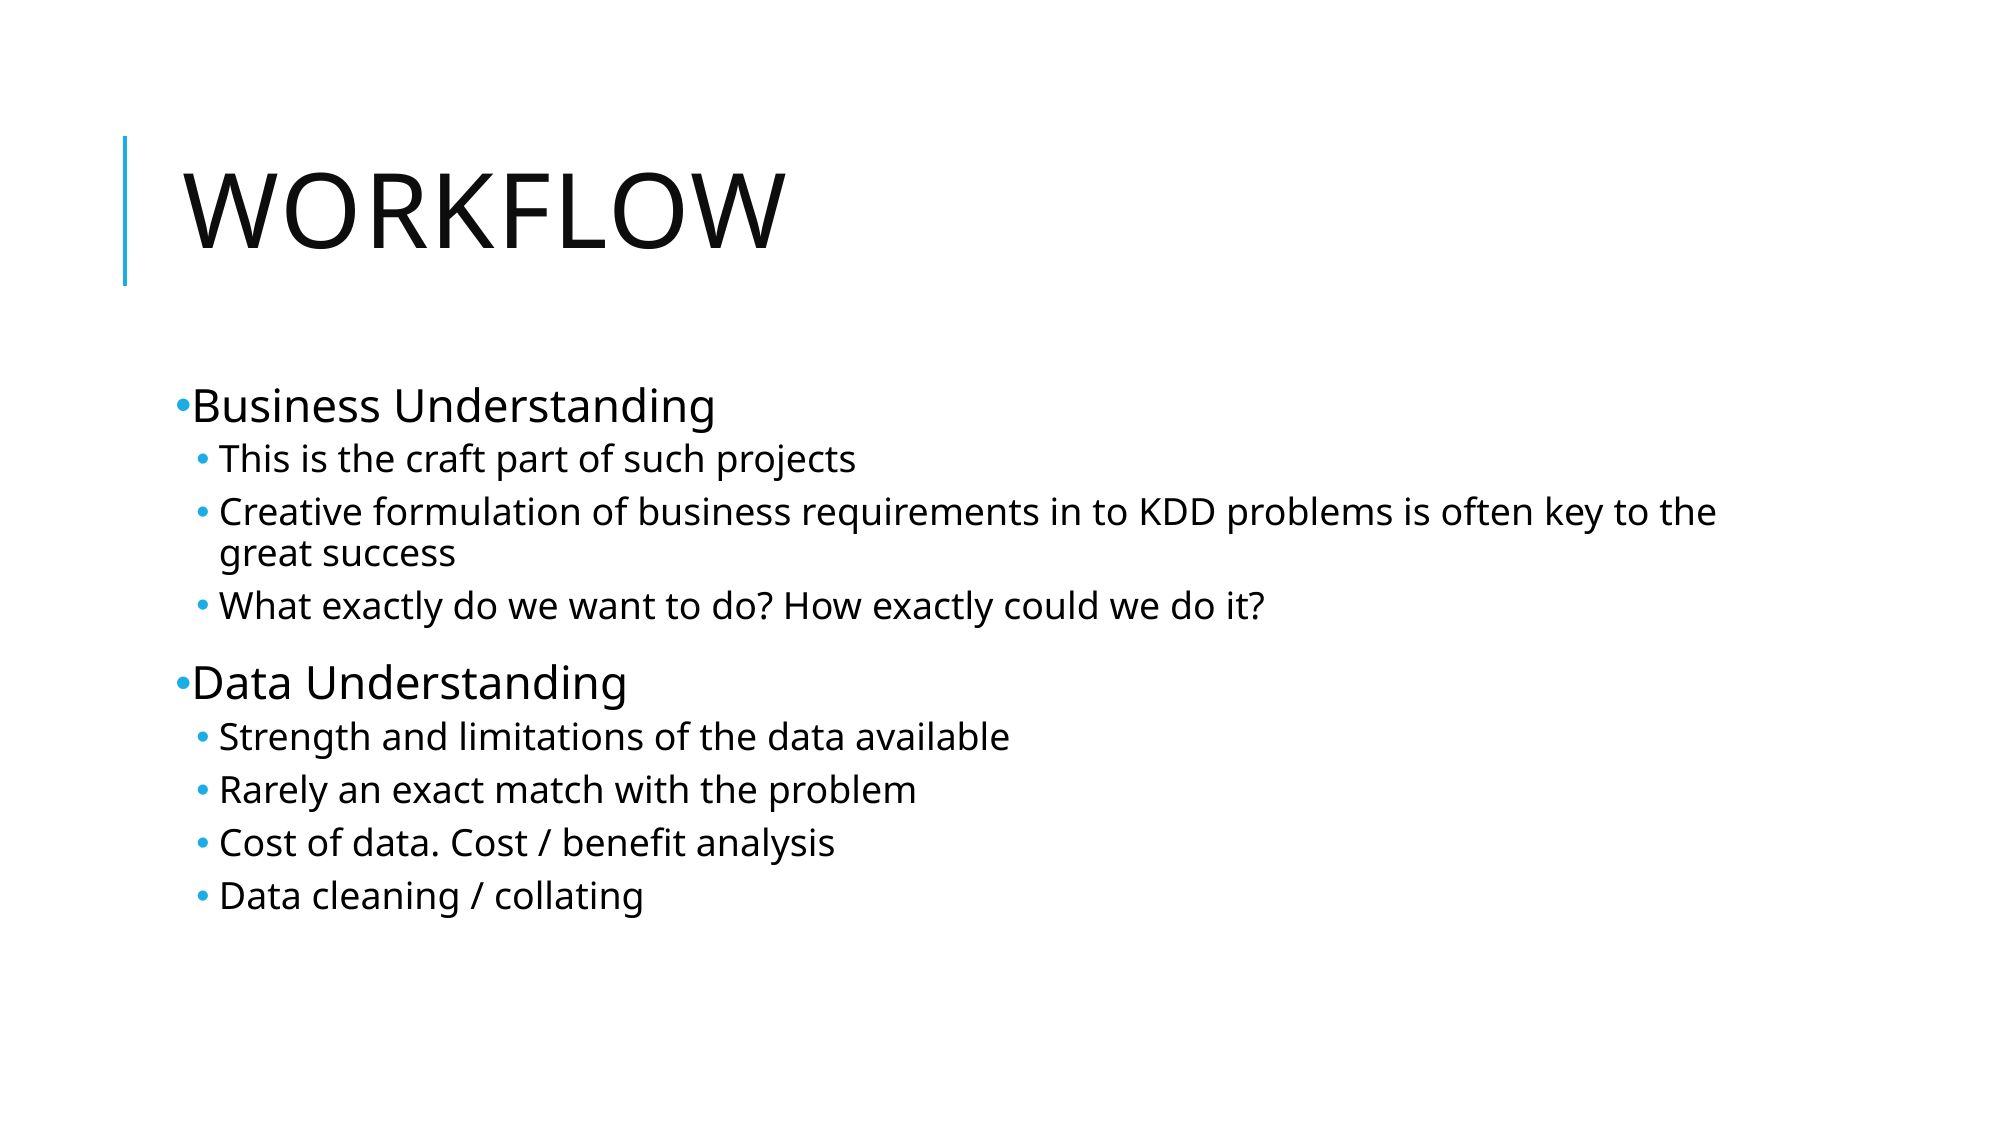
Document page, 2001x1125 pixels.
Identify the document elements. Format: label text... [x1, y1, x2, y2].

list Business Understanding This is the craft part of such projects Creative formulation of business requirements in to KDD problems is often key to the great success What exactly do we want to do? How exactly could we do it? Data Understanding Strength and limitations of the data available Rarely an exact match with the problem Cost of data. Cost / benefit analysis Data cleaning / collating [168, 375, 1763, 1035]
title workflow [168, 96, 1763, 342]
